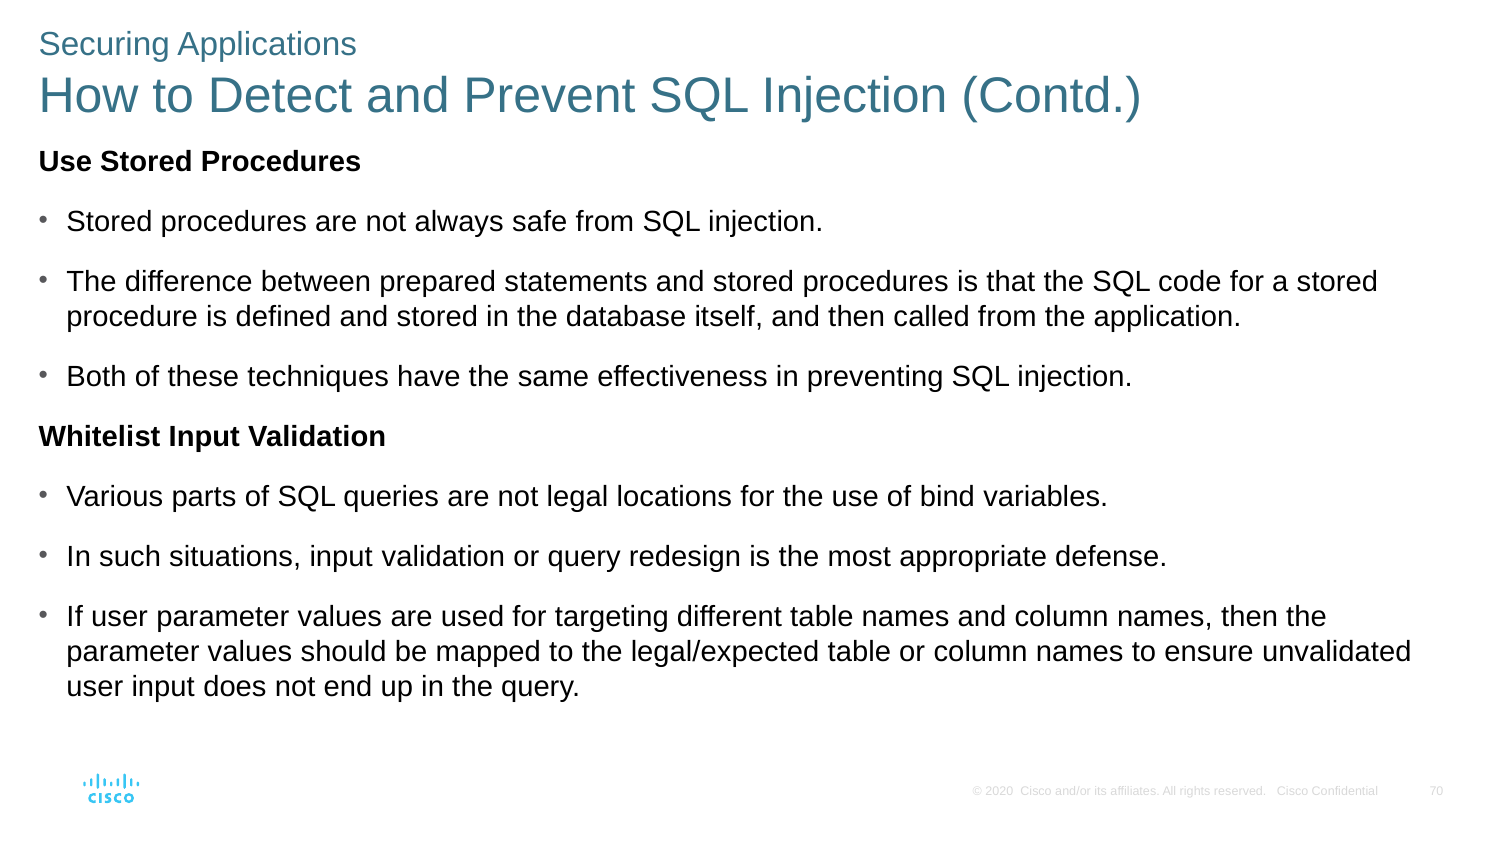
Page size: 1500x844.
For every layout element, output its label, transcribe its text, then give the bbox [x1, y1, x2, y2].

list Use Stored Procedures Stored procedures are not always safe from SQL injection. The difference between prepared statements and stored procedures is that the SQL code for a stored procedure is defined and stored in the database itself, and then called from the application. Both of these techniques have the same effectiveness in preventing SQL injection. Whitelist Input Validation Various parts of SQL queries are not legal locations for the use of bind variables. In such situations, input validation or query redesign is the most appropriate defense. If user parameter values are used for targeting different table names and column names, then the parameter values should be mapped to the legal/expected table or column names to ensure unvalidated user input does not end up in the query. [23, 134, 1467, 800]
text_box Securing Applications How to Detect and Prevent SQL Injection (Contd.) [23, 10, 1500, 135]
